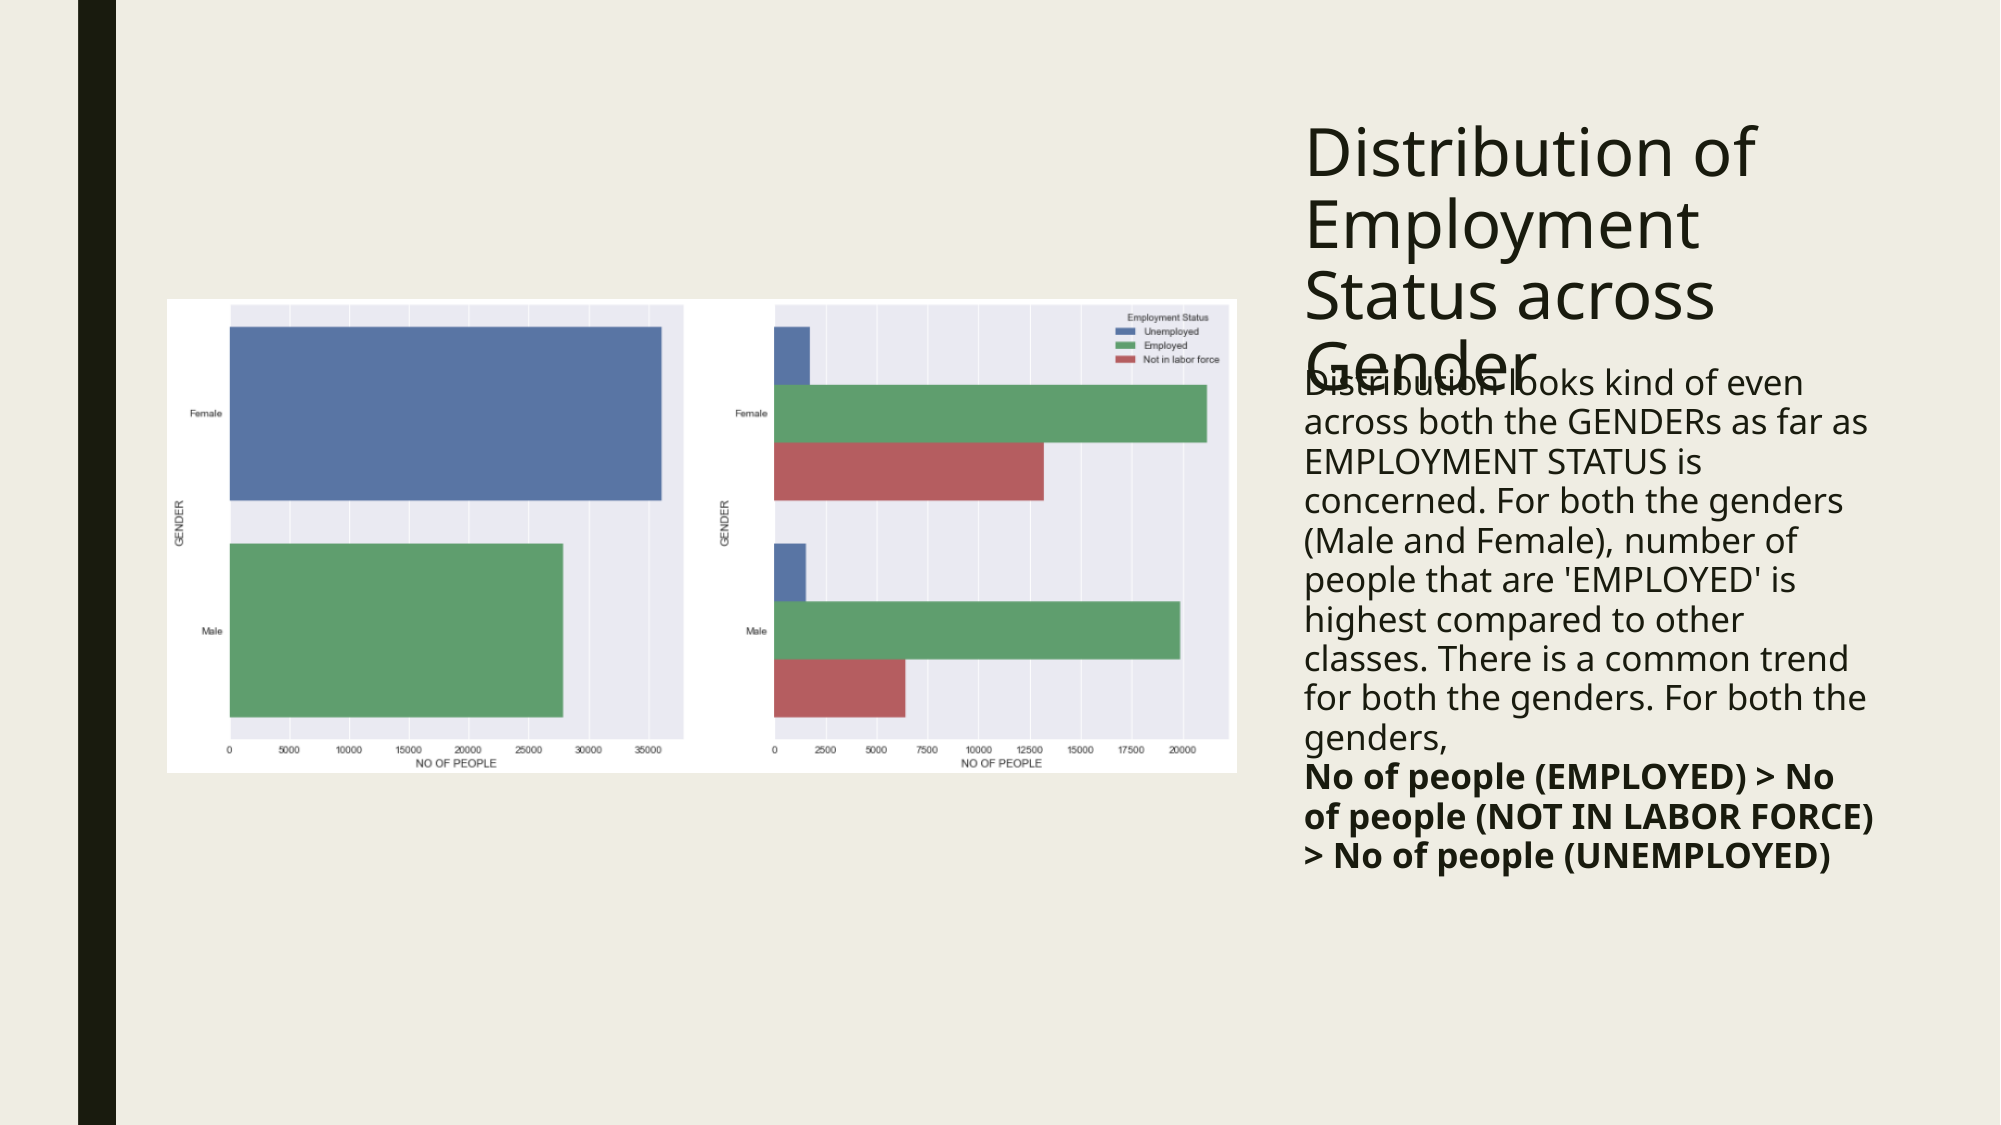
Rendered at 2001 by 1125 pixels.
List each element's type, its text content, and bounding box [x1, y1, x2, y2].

title Distribution of Employment Status across Gender [1289, 112, 1890, 357]
list Distribution looks kind of even across both the GENDERs as far as EMPLOYMENT STATUS is concerned. For both the genders (Male and Female), number of people that are 'EMPLOYED' is highest compared to other classes. There is a common trend for both the genders. For both the genders, No of people (EMPLOYED) > No of people (NOT IN LABOR FORCE) > No of people (UNEMPLOYED) [1288, 356, 1889, 928]
text_box [76, 0, 119, 1125]
picture [167, 299, 1237, 773]
